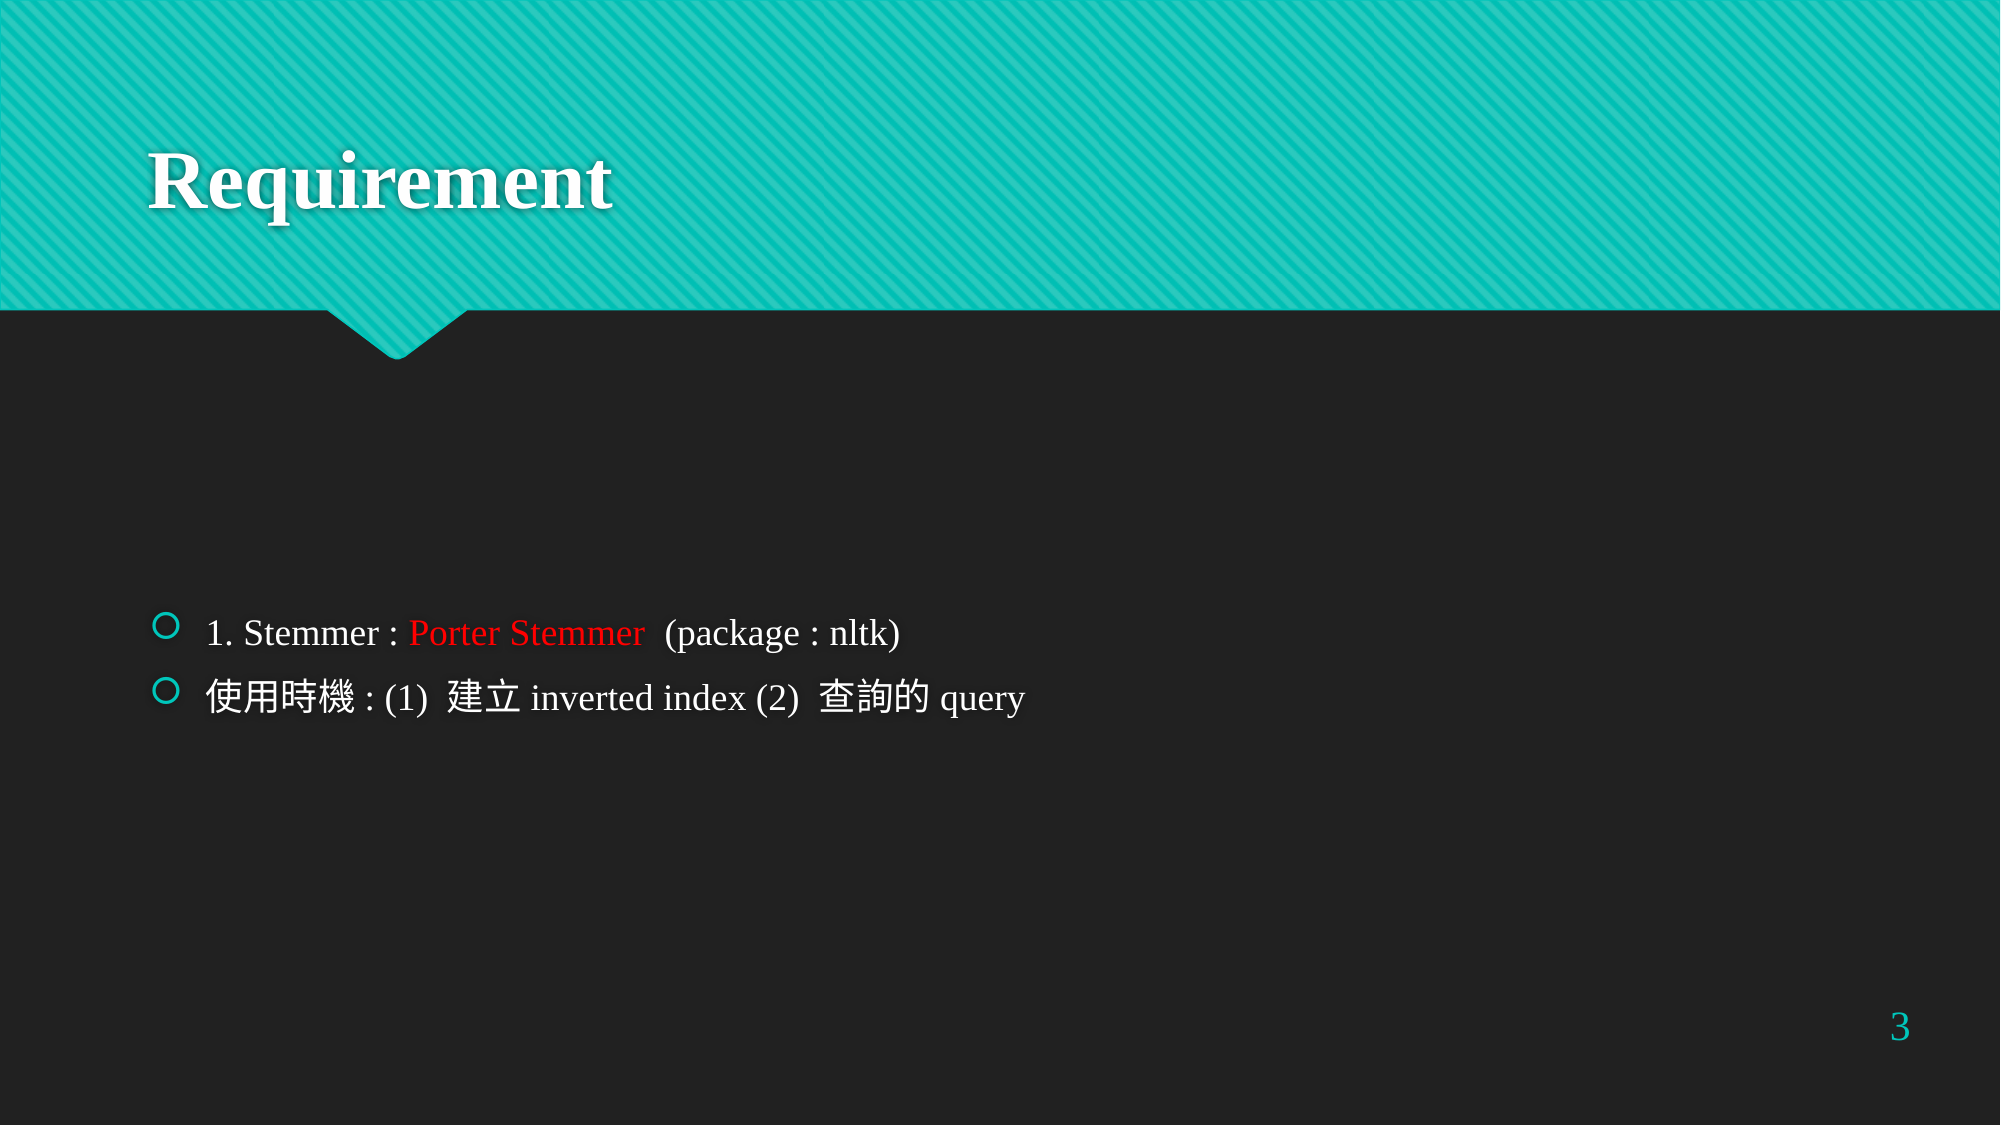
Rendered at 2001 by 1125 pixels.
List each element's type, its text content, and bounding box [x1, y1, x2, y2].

title Requirement [132, 73, 1868, 233]
list 1. Stemmer : Porter Stemmer (package : nltk) 使用時機: (1) 建立inverted index (2) 查詢的query [134, 364, 1866, 962]
slide_number 3 [1751, 970, 1926, 1051]
